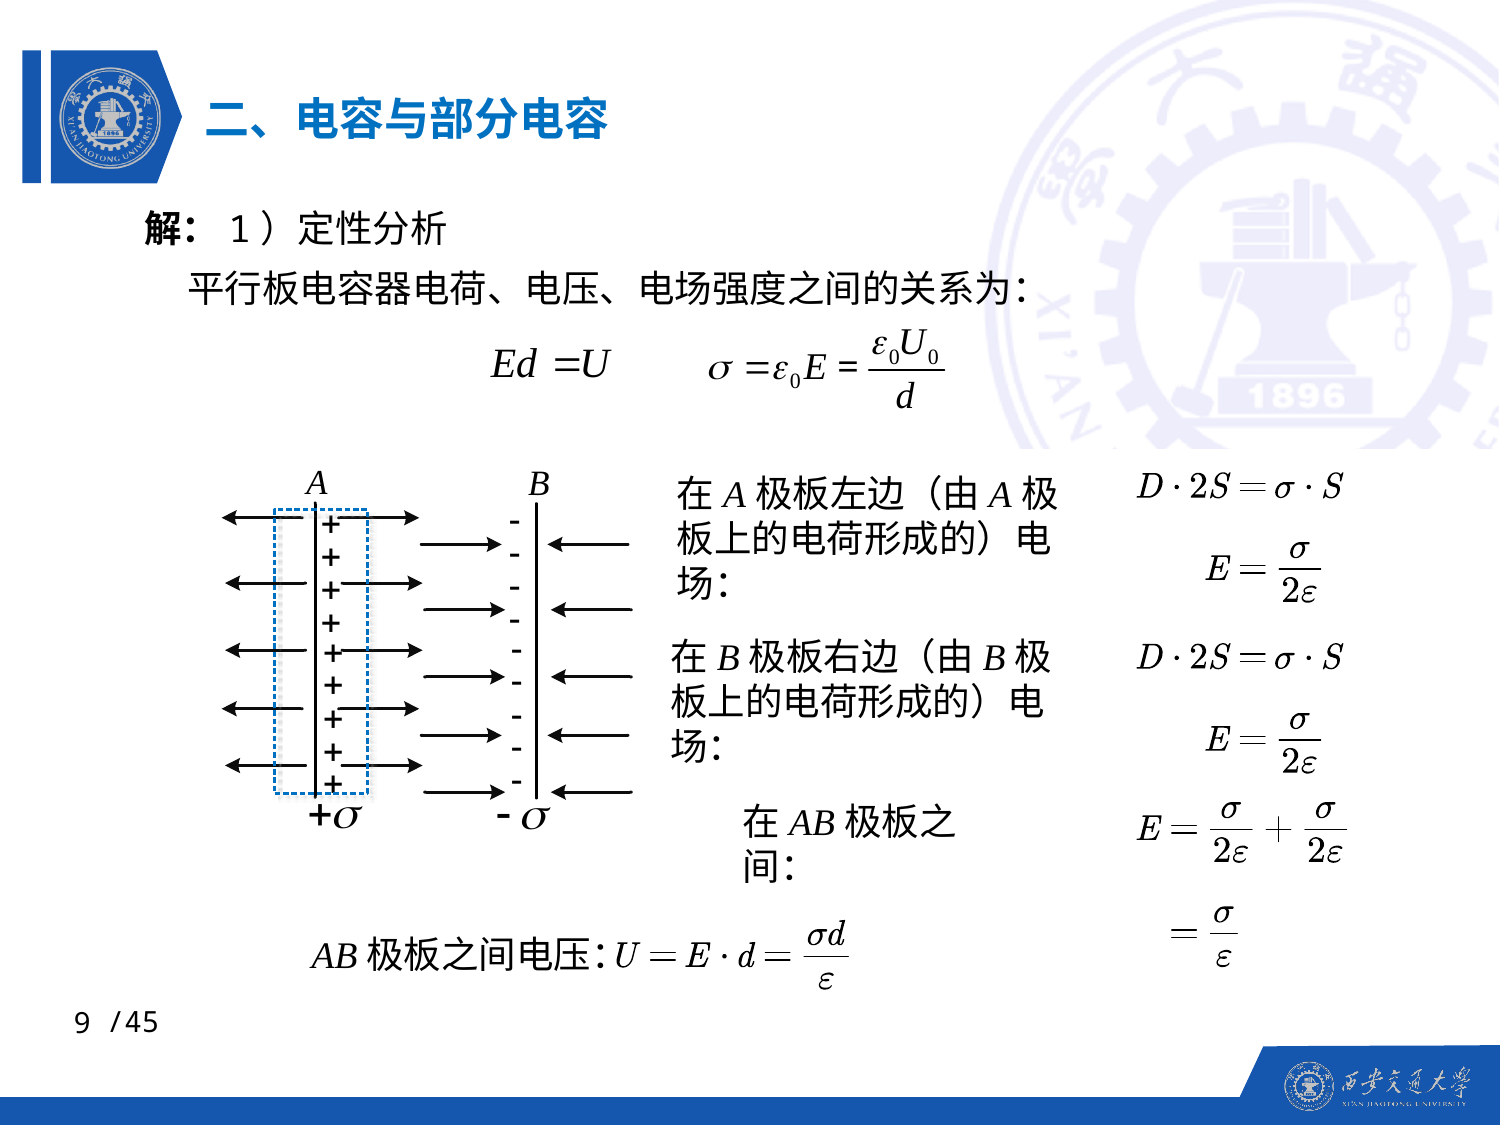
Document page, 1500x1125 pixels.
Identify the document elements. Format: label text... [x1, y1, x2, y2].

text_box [483, 339, 623, 389]
picture [217, 457, 634, 842]
text_box 在AB极板之间： [727, 790, 1030, 895]
text_box 二、电容与部分电容 [191, 27, 1500, 215]
text_box AB极板之间电压： [296, 923, 613, 984]
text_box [1132, 462, 1351, 620]
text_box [702, 319, 952, 417]
slide_number 9 [59, 996, 409, 1075]
text_box 在B极板右边（由B极板上的电荷形成的）电场： [655, 625, 1103, 776]
text_box 解：1）定性分析 [129, 197, 1421, 303]
text_box 在A极板左边（由A极板上的电荷形成的）电场： [661, 462, 1105, 613]
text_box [1132, 633, 1351, 782]
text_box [613, 909, 857, 1007]
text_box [1132, 782, 1355, 984]
text_box 平行板电容器电荷、电压、电场强度之间的关系为： [172, 258, 1109, 318]
